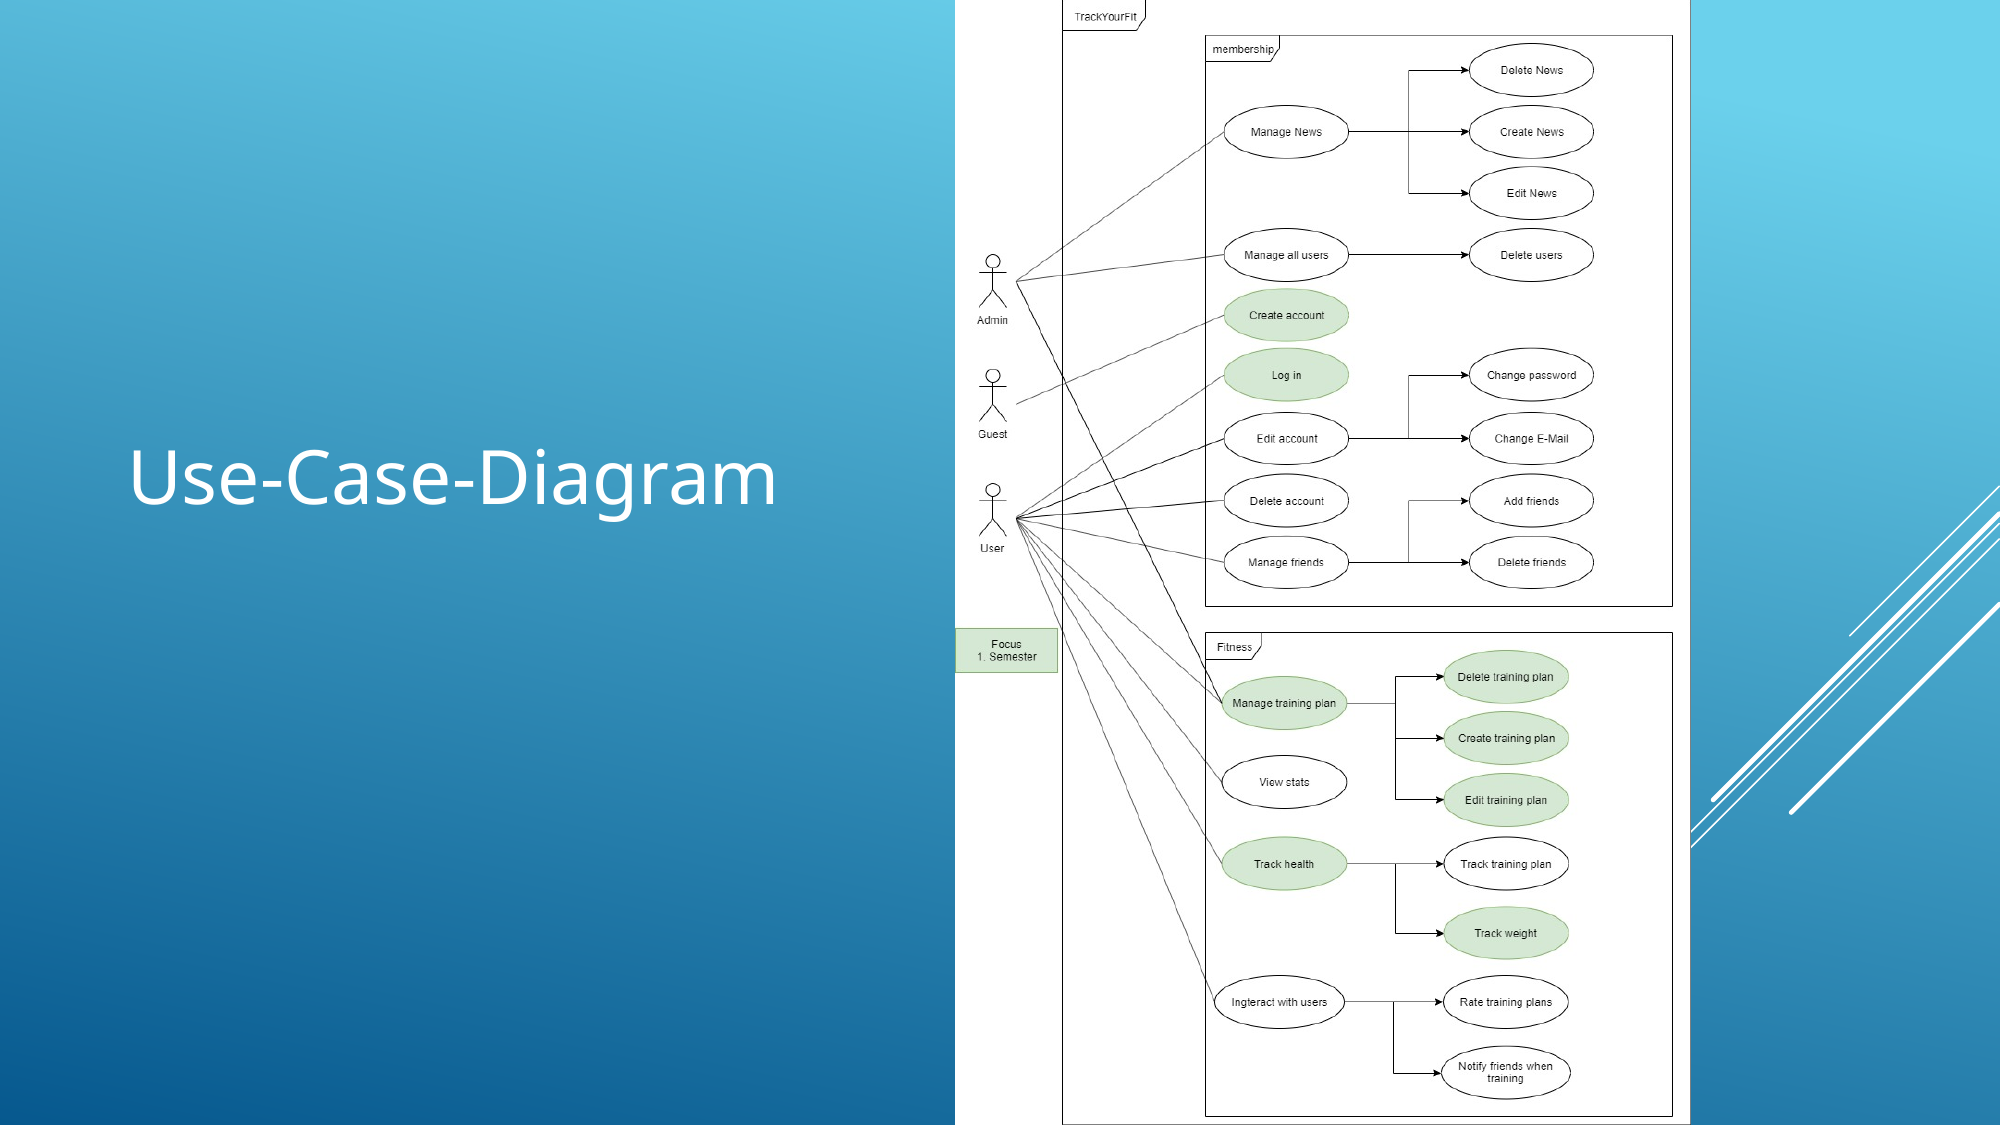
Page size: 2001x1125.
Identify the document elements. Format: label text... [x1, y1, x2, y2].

text_box Use-Case-Diagram [112, 422, 848, 528]
picture [955, 0, 1691, 1125]
